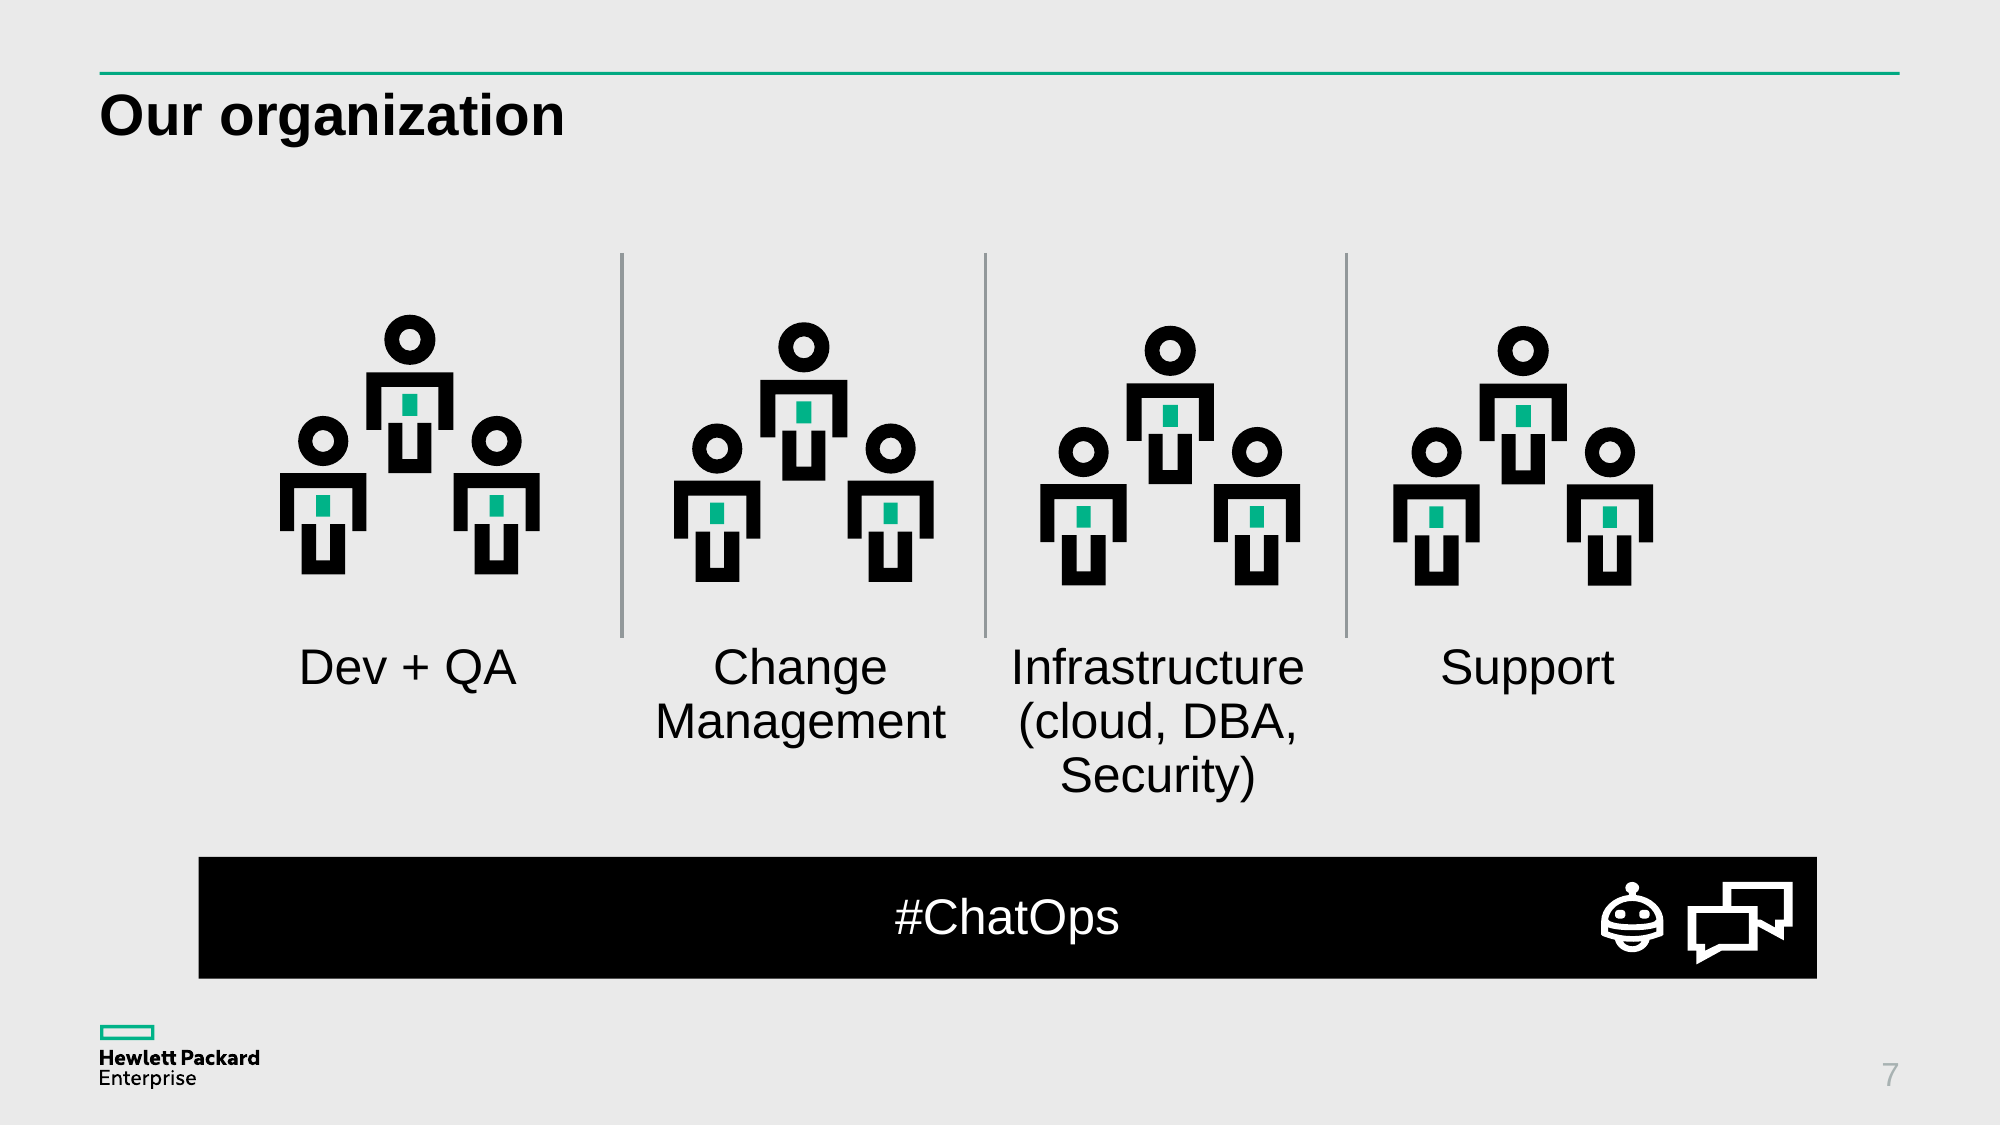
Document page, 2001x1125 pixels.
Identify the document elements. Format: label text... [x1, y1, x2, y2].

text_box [1393, 325, 1653, 586]
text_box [280, 314, 540, 575]
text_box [1601, 881, 1664, 953]
text_box Infrastructure (cloud, DBA, Security) [1006, 640, 1311, 736]
title Our organization [99, 85, 1900, 225]
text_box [674, 322, 934, 582]
text_box Change Management [651, 640, 950, 736]
slide_number 7 [1812, 1054, 1900, 1093]
text_box Dev + QA [275, 640, 540, 736]
text_box [1687, 881, 1793, 965]
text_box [1040, 325, 1301, 586]
text_box #ChatOps [198, 856, 1818, 980]
text_box Support [1383, 640, 1672, 736]
